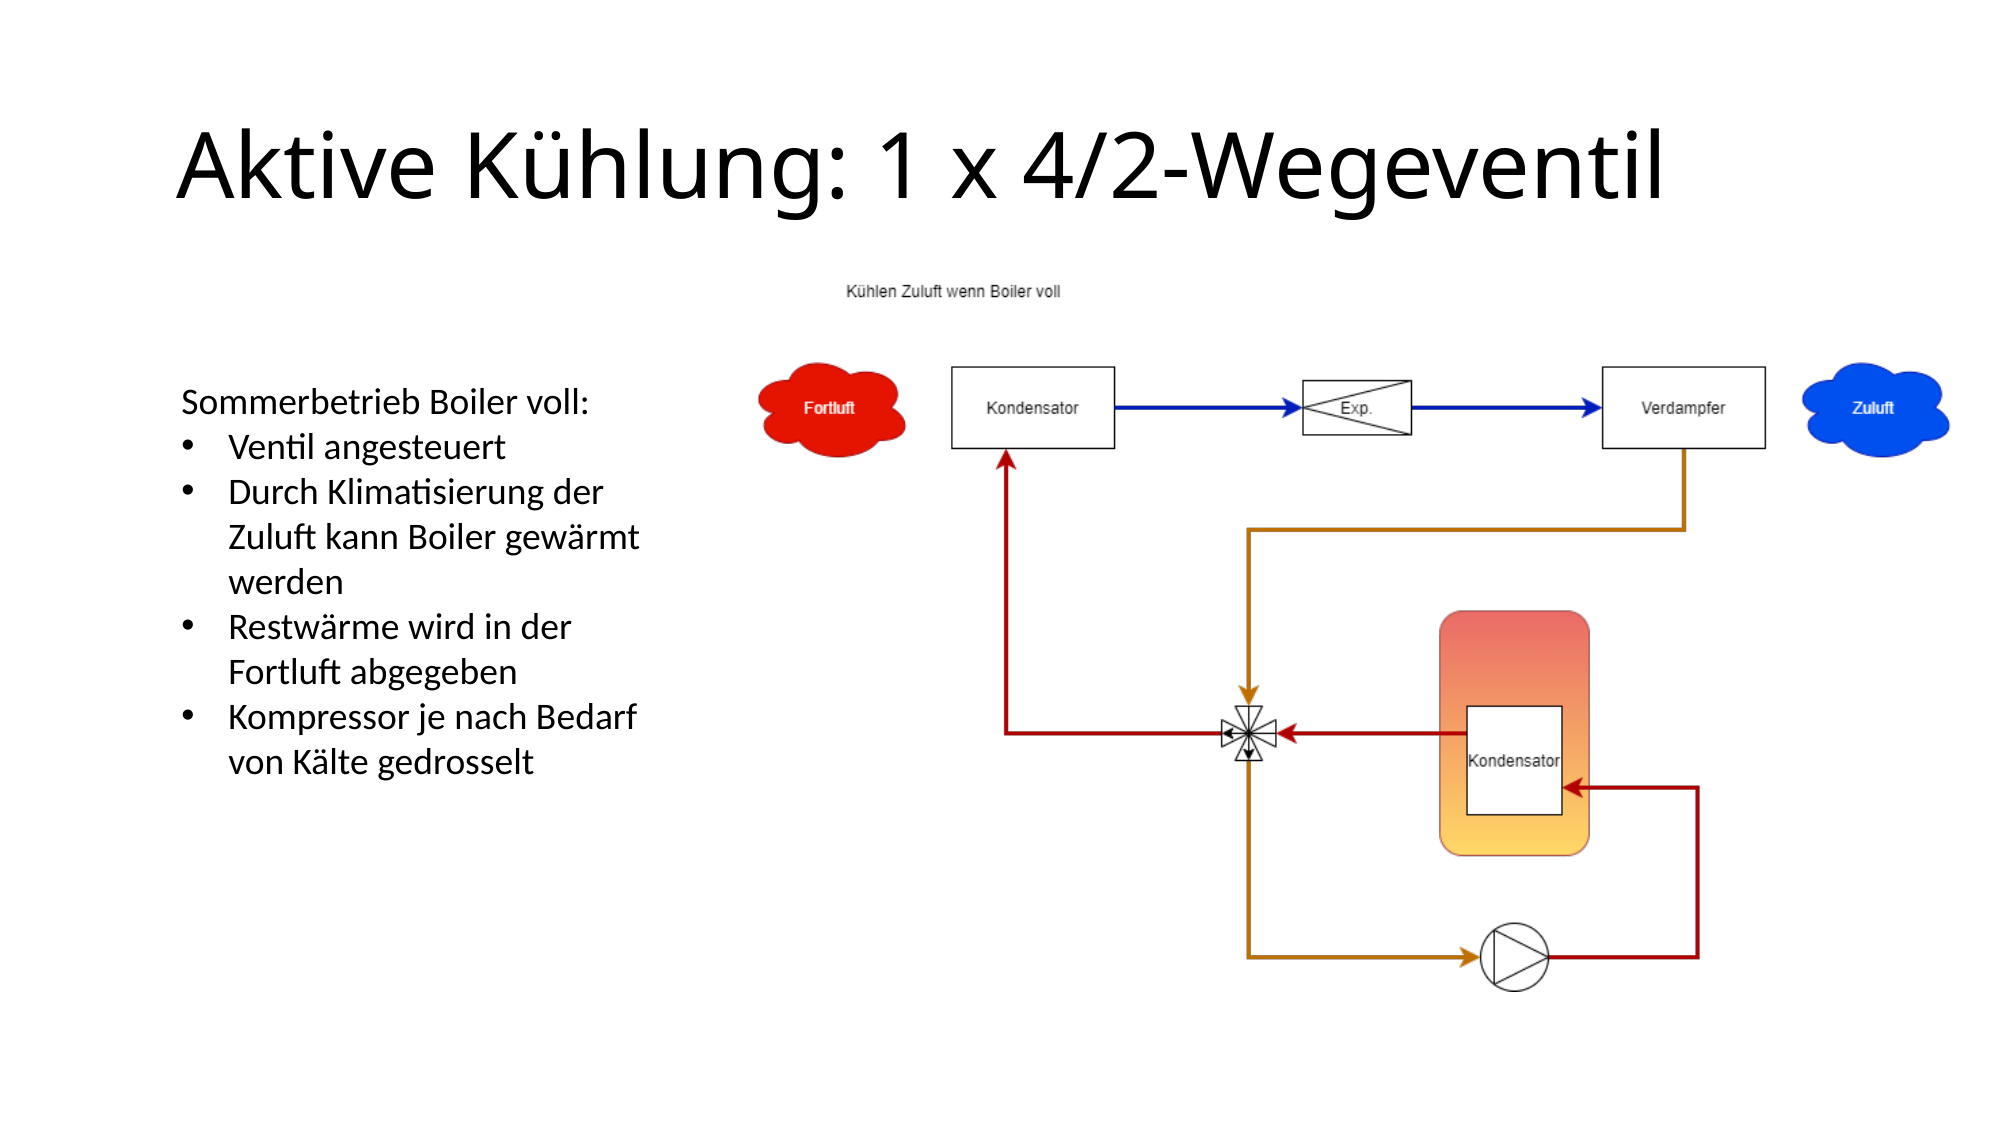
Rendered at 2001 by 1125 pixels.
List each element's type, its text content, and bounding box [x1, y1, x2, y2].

text_box Sommerbetrieb Boiler voll: Ventil angesteuert Durch Klimatisierung der Zuluft kann Boiler gewärmt werden Restwärme wird in der Fortluft abgegeben Kompressor je nach Bedarf von Kälte gedrosselt [166, 369, 678, 790]
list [748, 277, 1956, 992]
title Aktive Kühlung: 1 x 4/2-Wegeventil [137, 59, 1863, 278]
